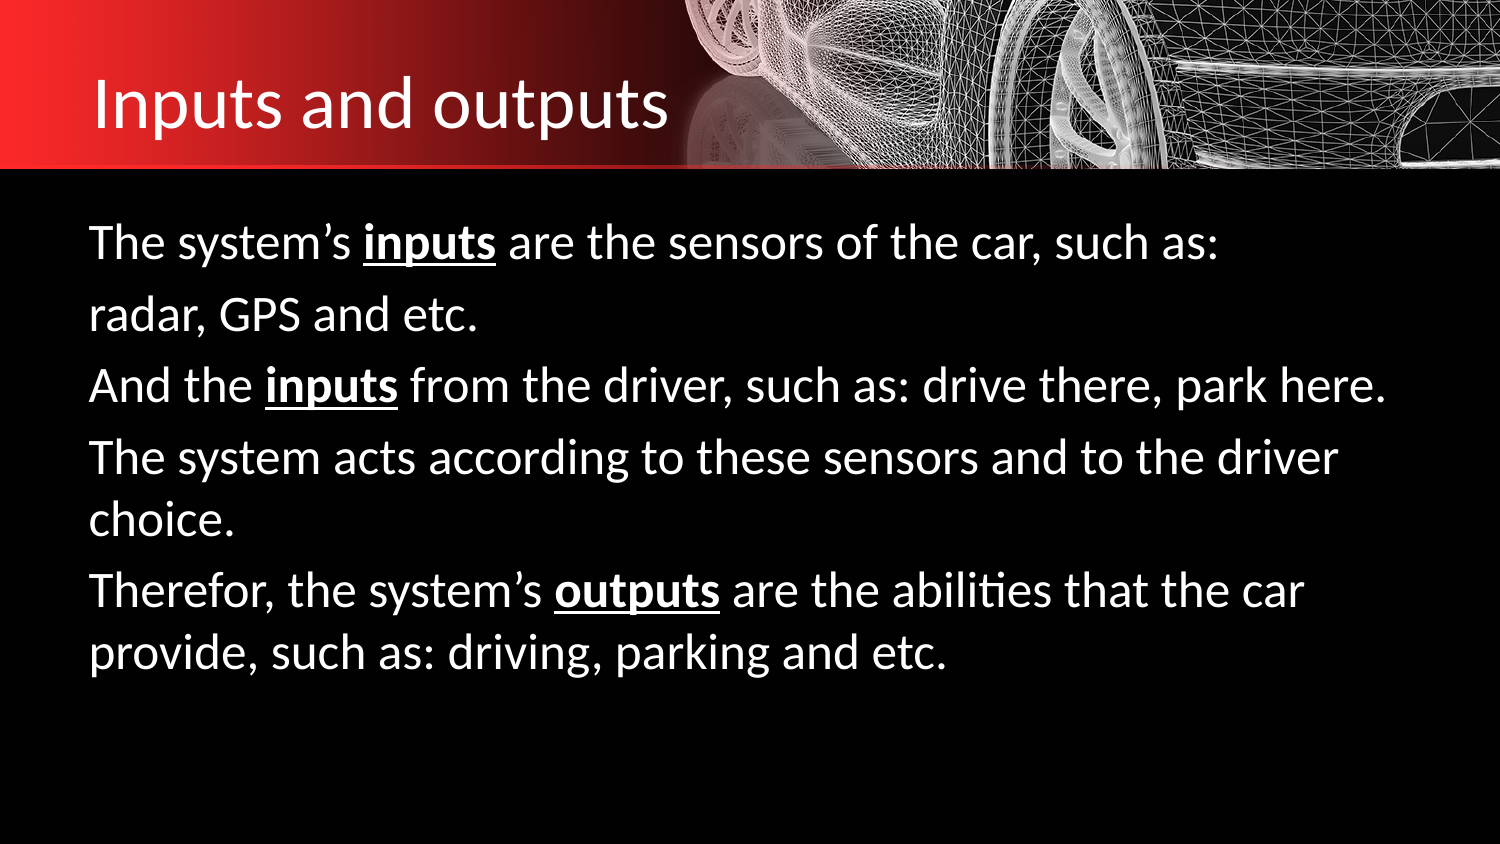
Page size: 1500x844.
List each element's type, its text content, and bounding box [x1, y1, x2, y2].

picture [0, 0, 1500, 844]
list The system’s inputs are the sensors of the car, such as: radar, GPS and etc. And the inputs from the driver, such as: drive there, park here. The system acts according to these sensors and to the driver choice. Therefor, the system’s outputs are the abilities that the car provide, such as: driving, parking and etc. [73, 200, 1427, 798]
title Inputs and outputs [77, 35, 1425, 161]
